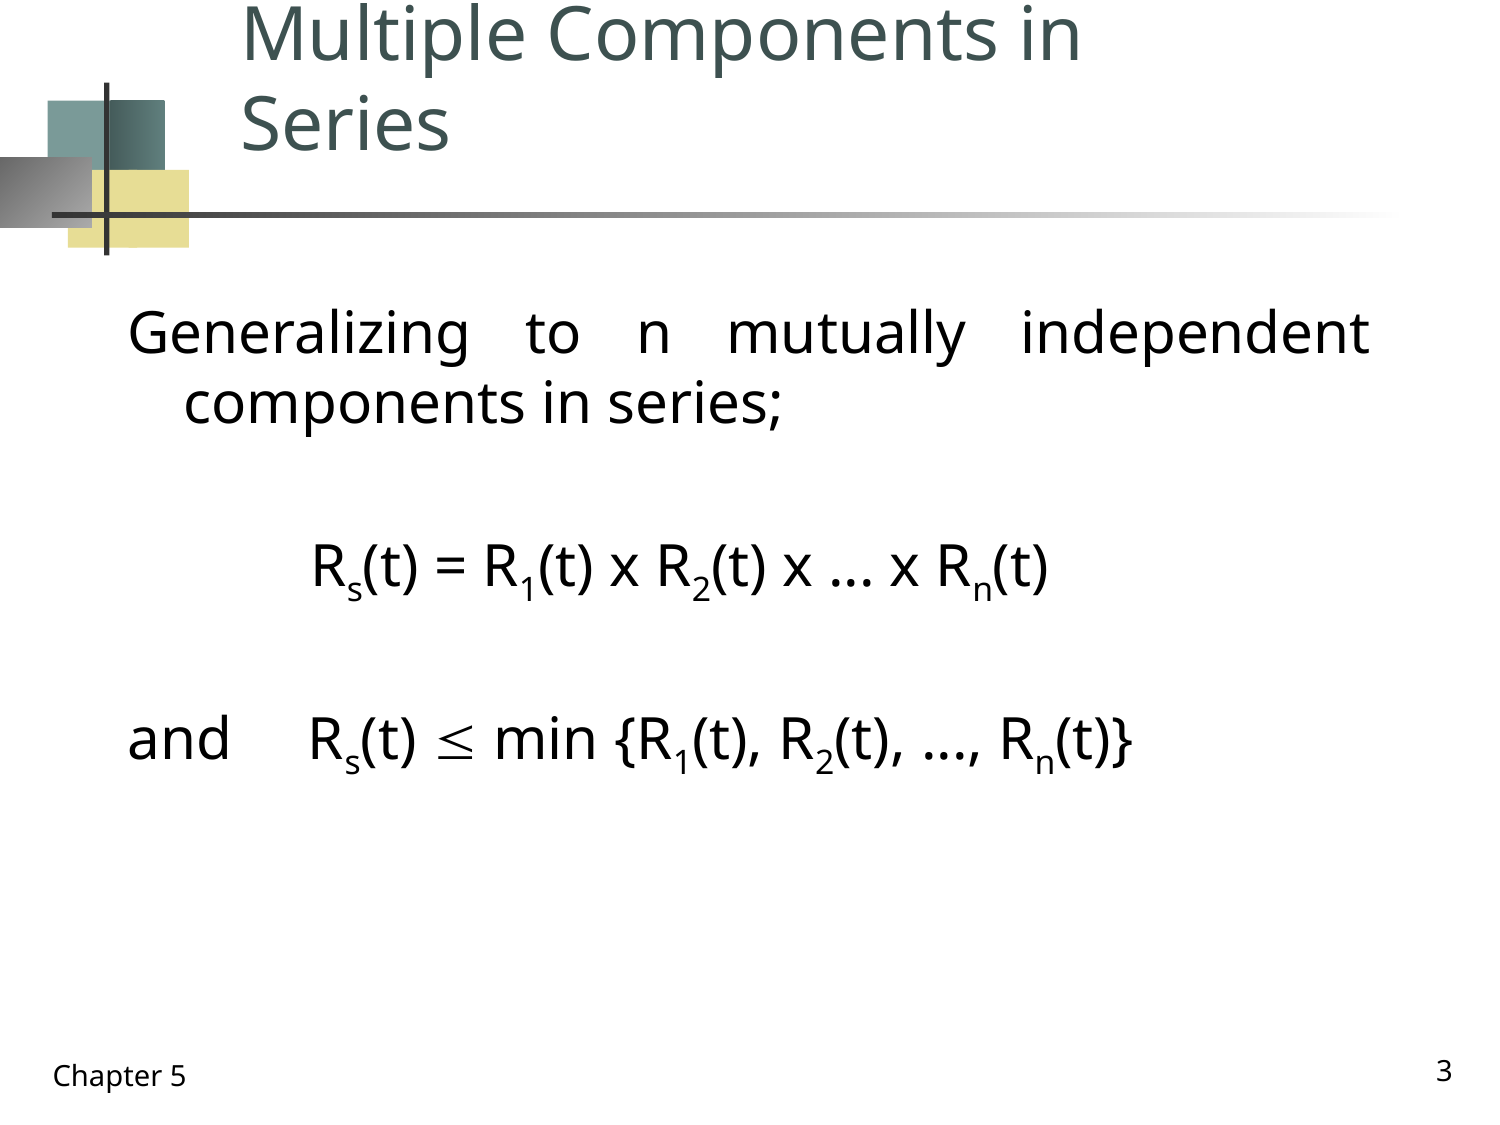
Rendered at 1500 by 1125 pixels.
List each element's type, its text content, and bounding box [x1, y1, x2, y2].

slide_number 3 [1154, 1023, 1468, 1100]
list Generalizing to n mutually independent components in series; Rs(t) = R1(t) x R2(t) x ... x Rn(t) and Rs(t) £ min {R1(t), R2(t), ..., Rn(t)} [112, 287, 1386, 836]
slide_number Chapter 5 [37, 1024, 351, 1101]
title Multiple Components in Series [225, 62, 1261, 173]
